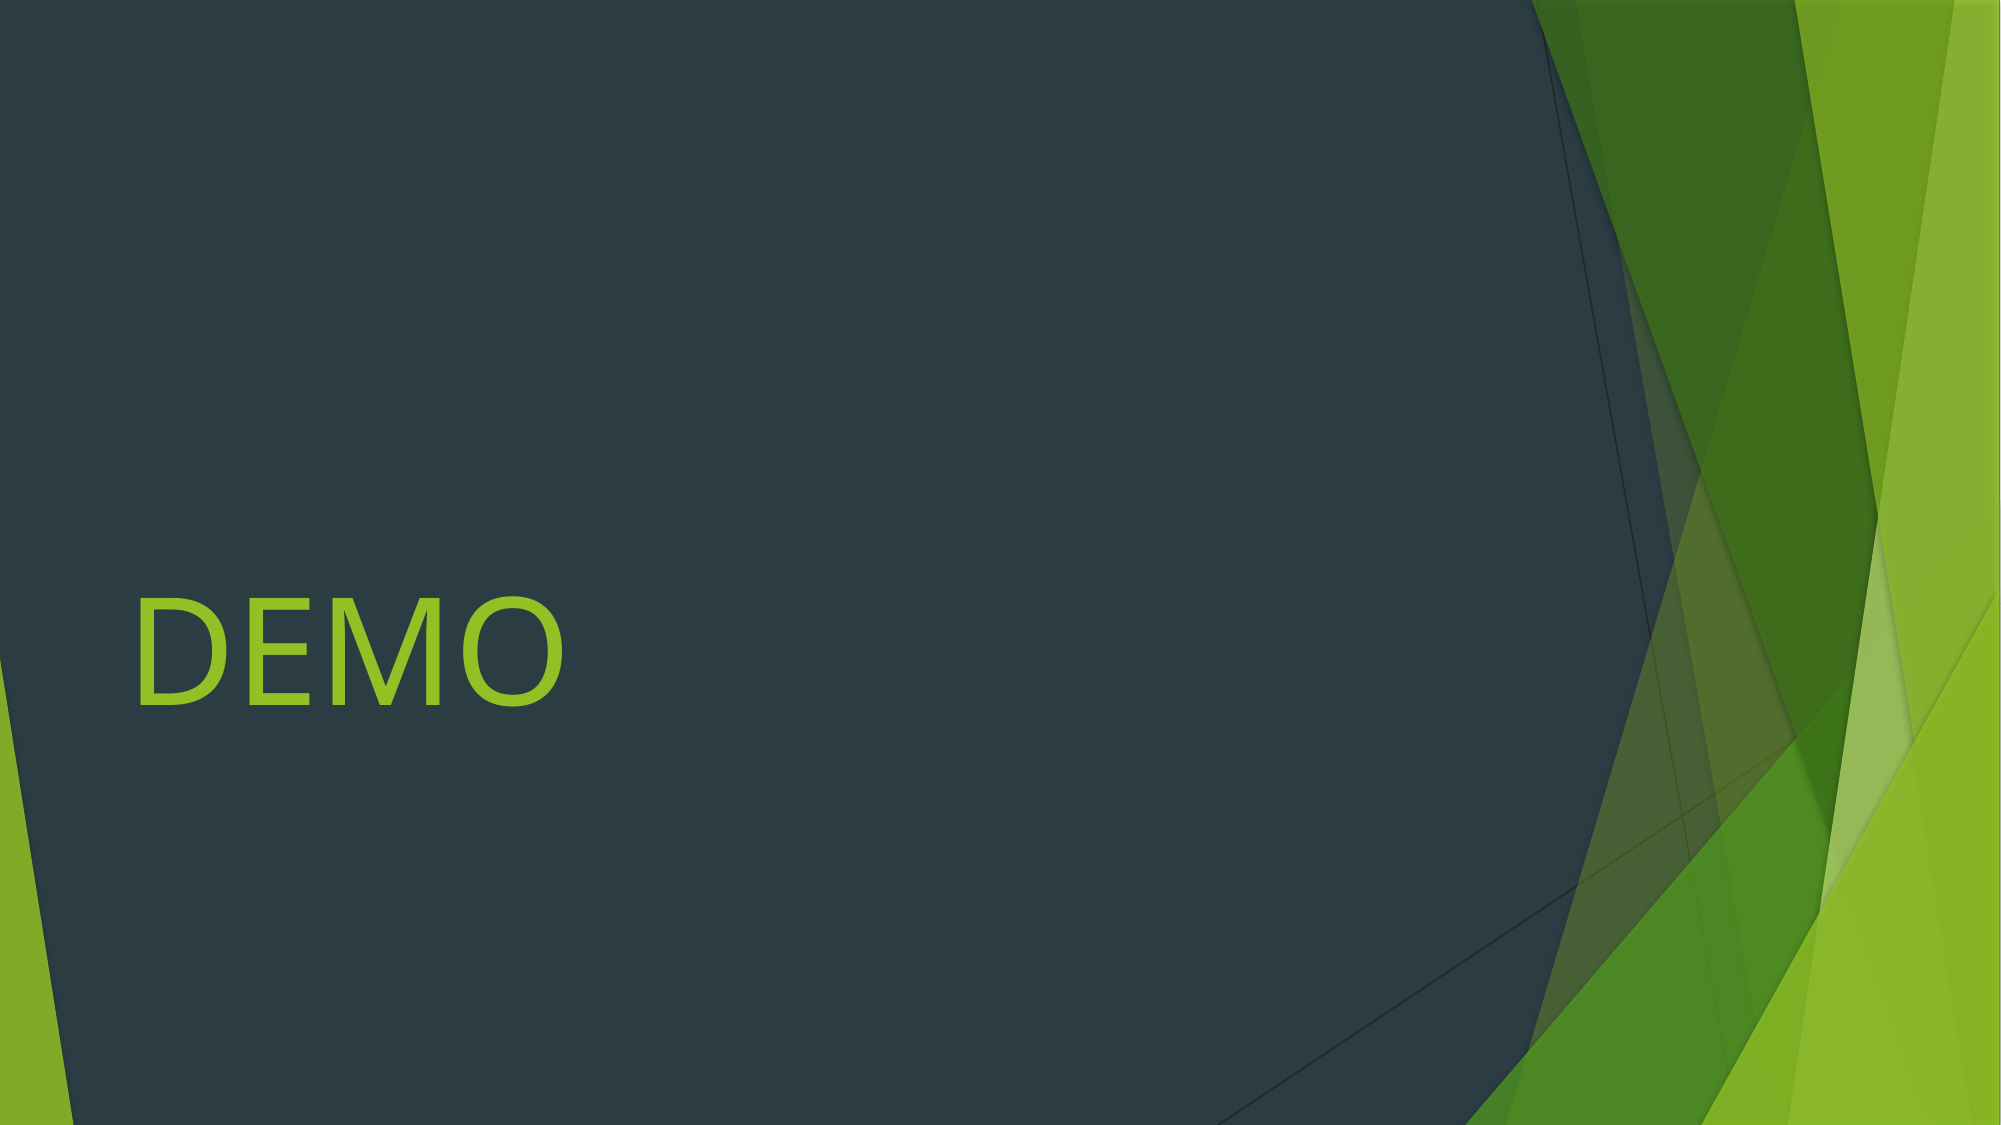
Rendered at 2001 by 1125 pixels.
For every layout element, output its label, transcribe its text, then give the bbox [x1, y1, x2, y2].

title DEMO [111, 443, 1522, 743]
